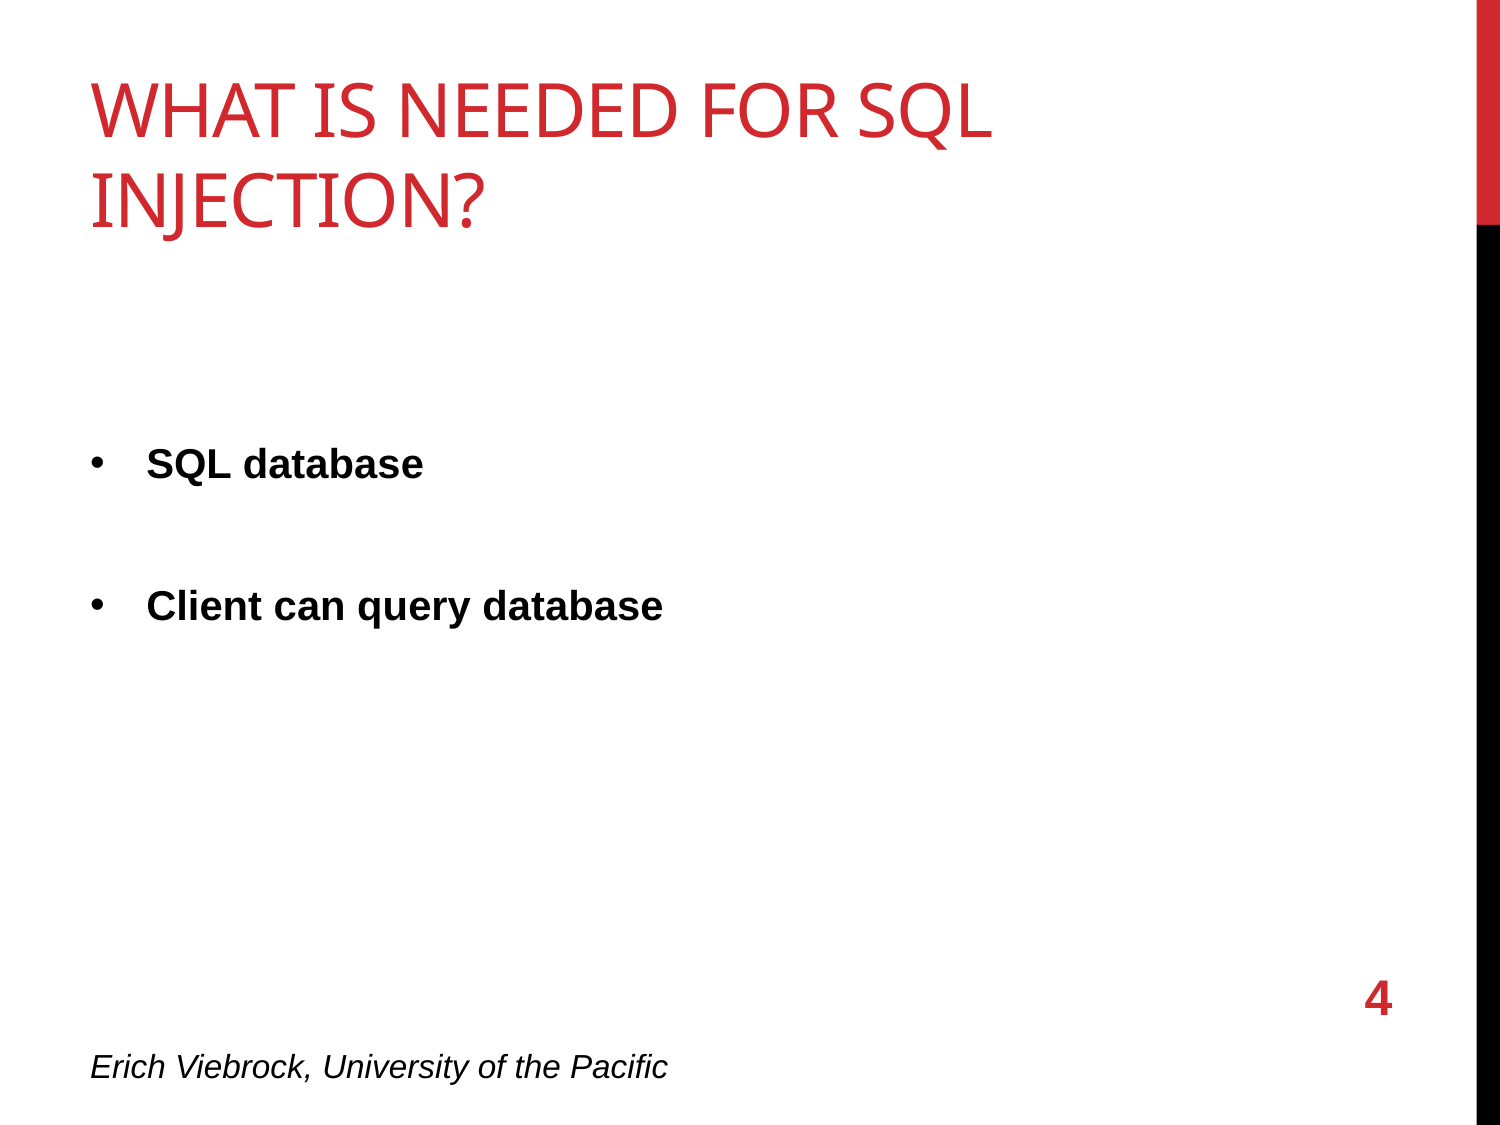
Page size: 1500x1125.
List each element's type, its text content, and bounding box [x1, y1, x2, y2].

footer Erich Viebrock, University of the Pacific [75, 1037, 688, 1088]
list SQL database Client can query database [75, 287, 1325, 1005]
slide_number 4 [1349, 965, 1500, 1026]
title What is needed for sql injection? [75, 25, 1350, 250]
